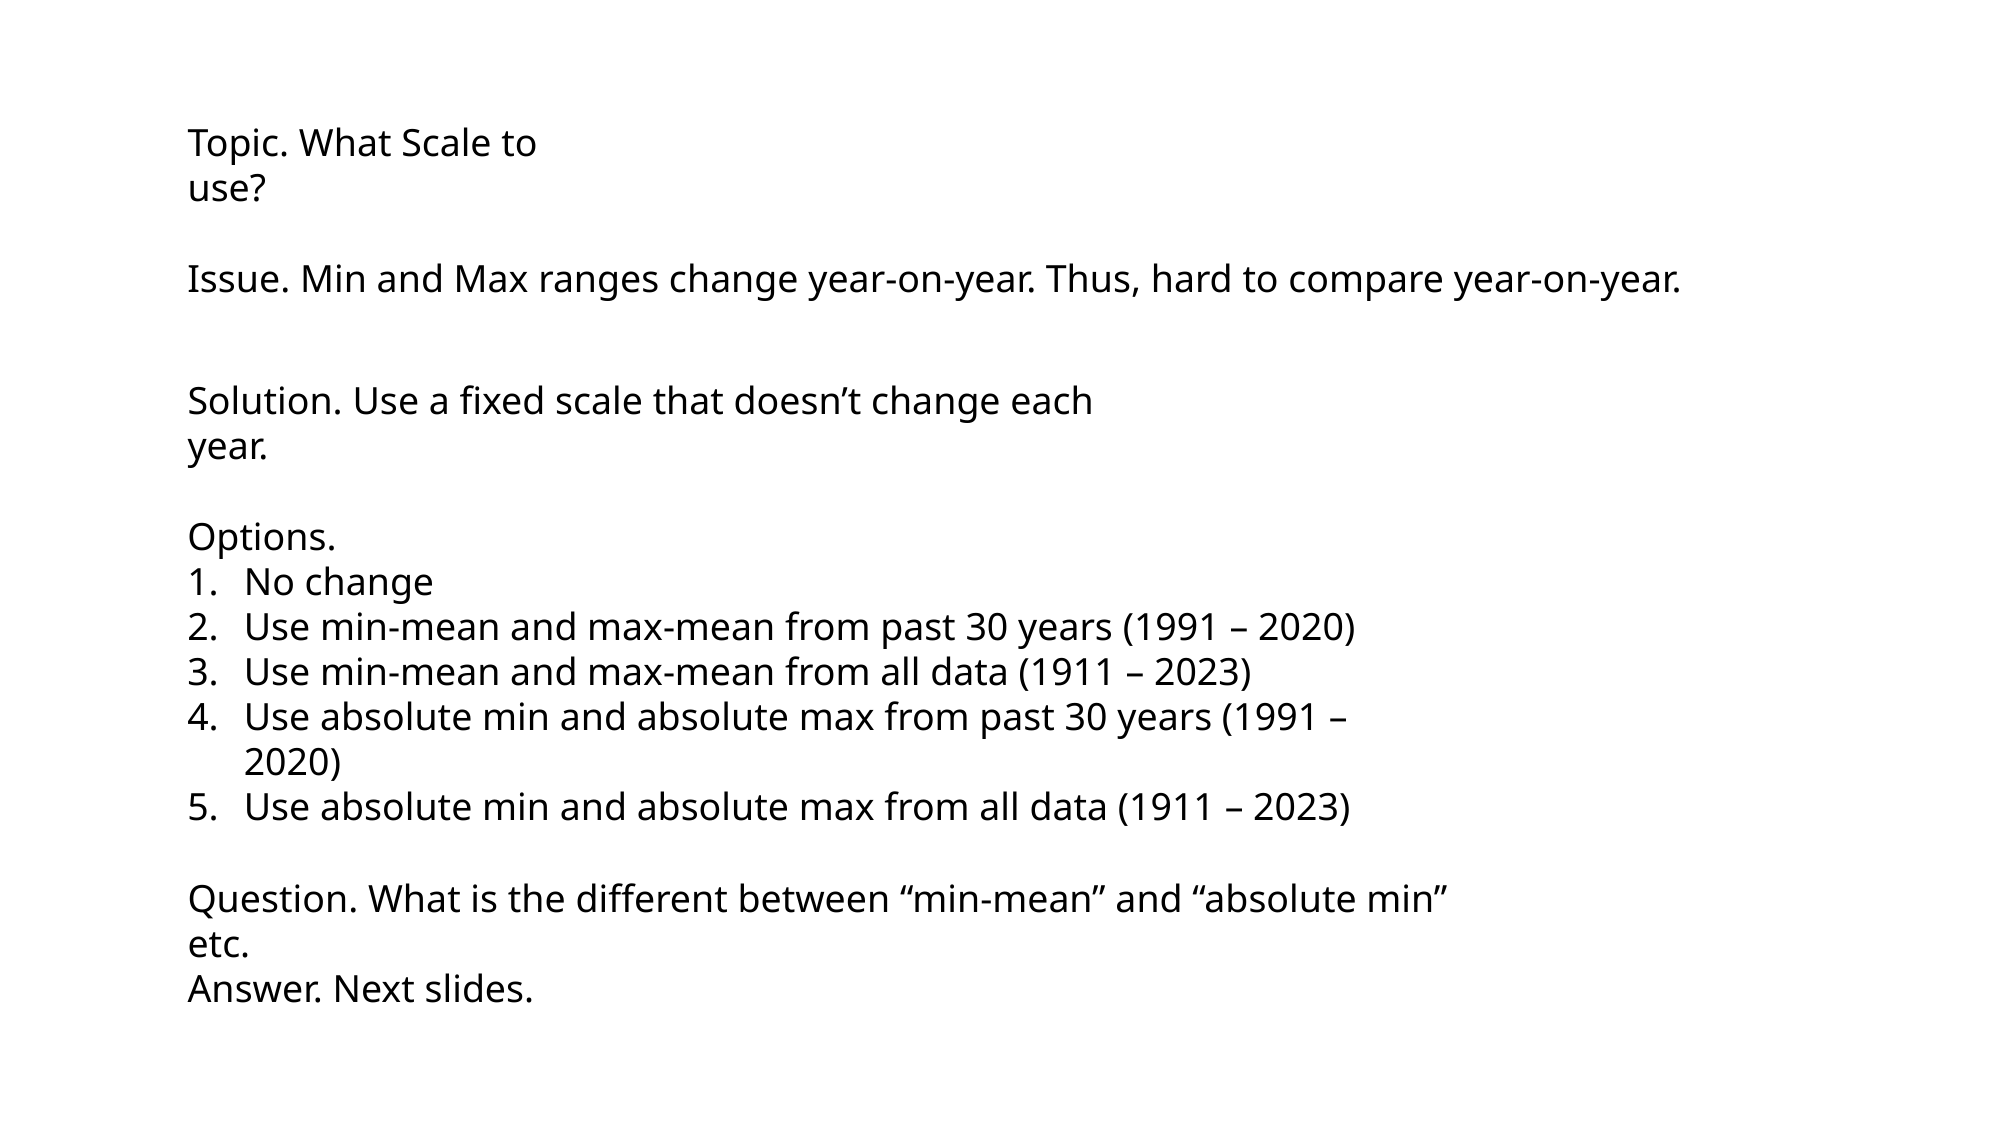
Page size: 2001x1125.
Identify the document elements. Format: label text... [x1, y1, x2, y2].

text_box Issue. Min and Max ranges change year-on-year. Thus, hard to compare year-on-year. [172, 248, 1771, 308]
text_box Topic. What Scale to use? [172, 112, 631, 217]
text_box Solution. Use a fixed scale that doesn’t change each year. [172, 370, 1160, 475]
text_box Question. What is the different between “min-mean” and “absolute min” etc. Answer. Next slides. [172, 867, 1521, 1018]
text_box Options. No change Use min-mean and max-mean from past 30 years (1991 – 2020) Use min-mean and max-mean from all data (1911 – 2023) Use absolute min and absolute max from past 30 years (1991 – 2020) Use absolute min and absolute max from all data (1911 – 2023) [172, 506, 1400, 836]
